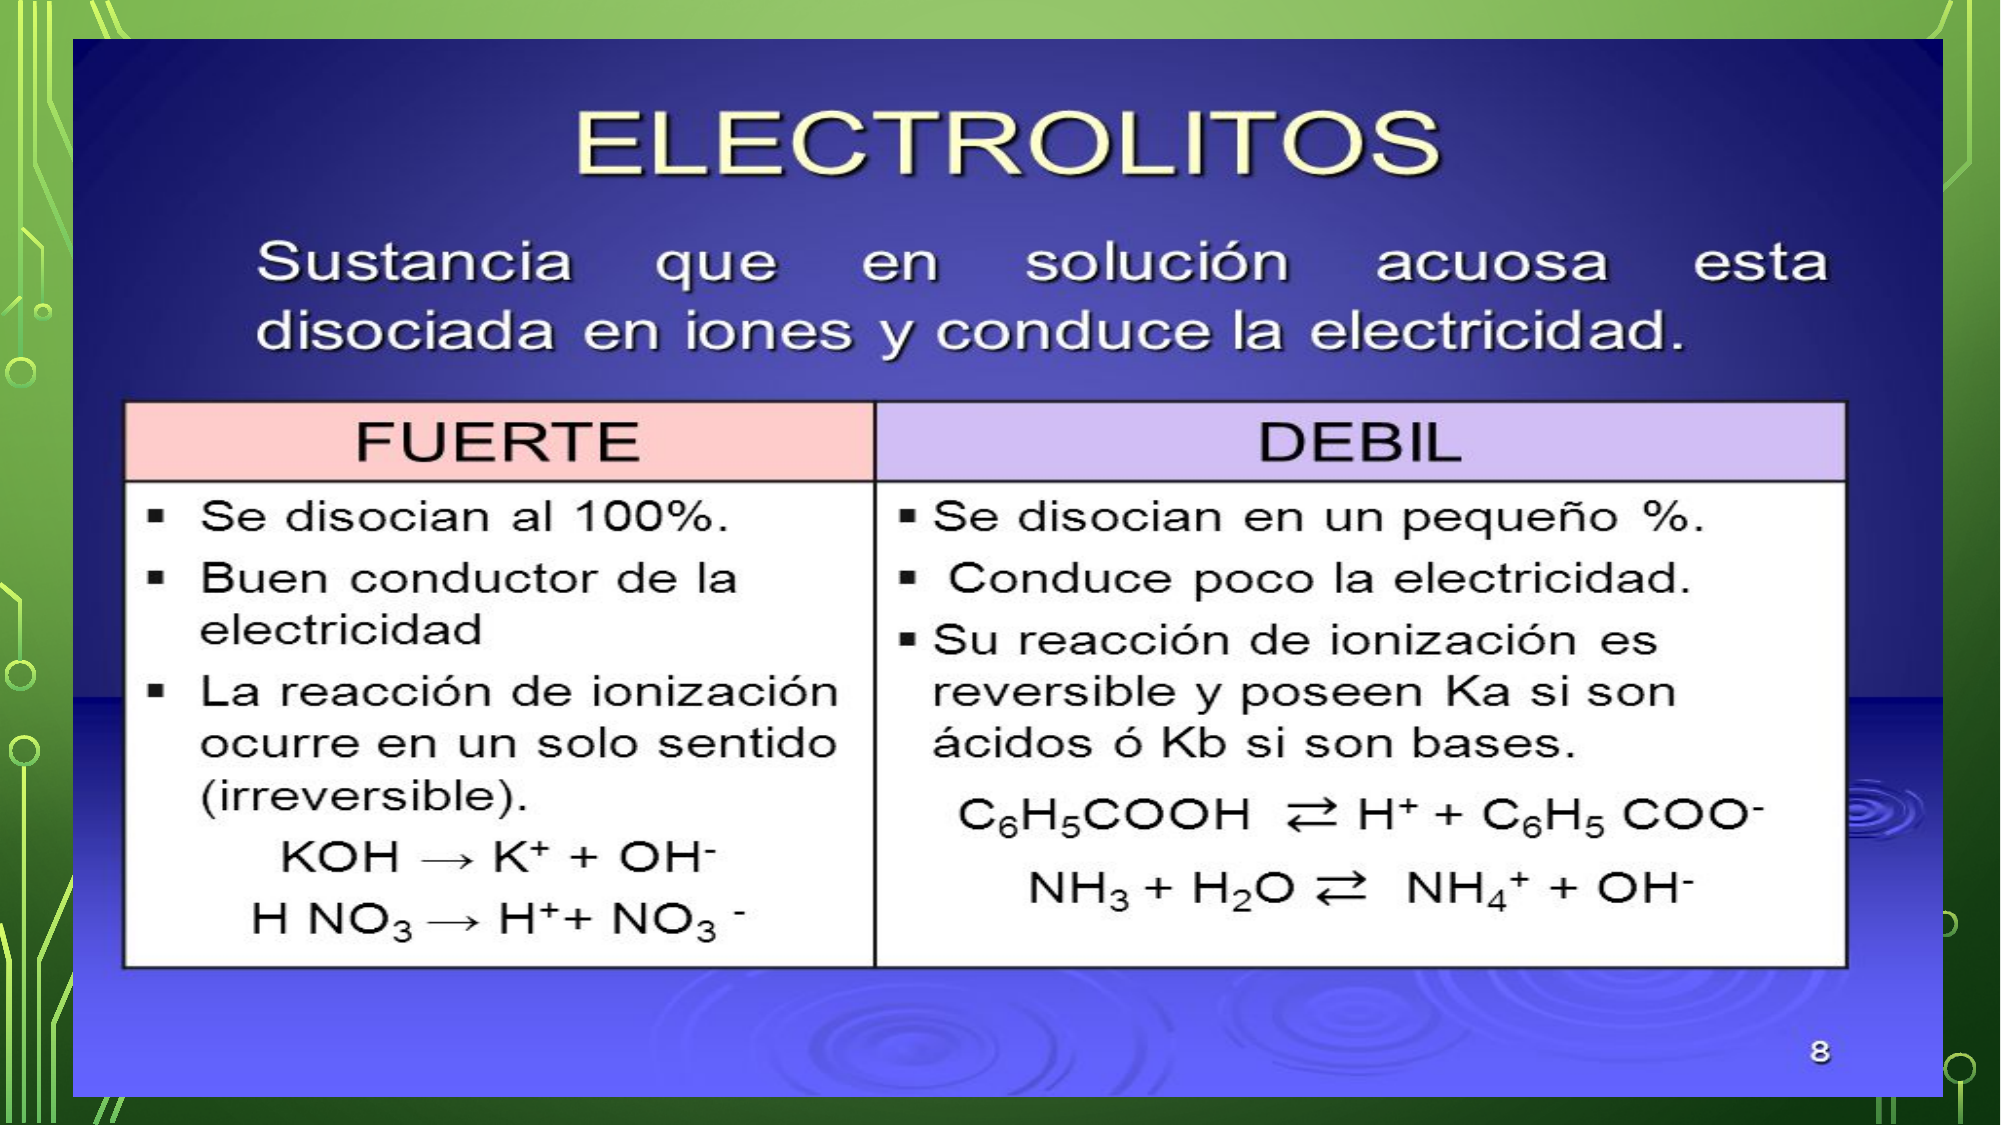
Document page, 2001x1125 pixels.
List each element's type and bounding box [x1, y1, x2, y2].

picture [73, 38, 1944, 1097]
